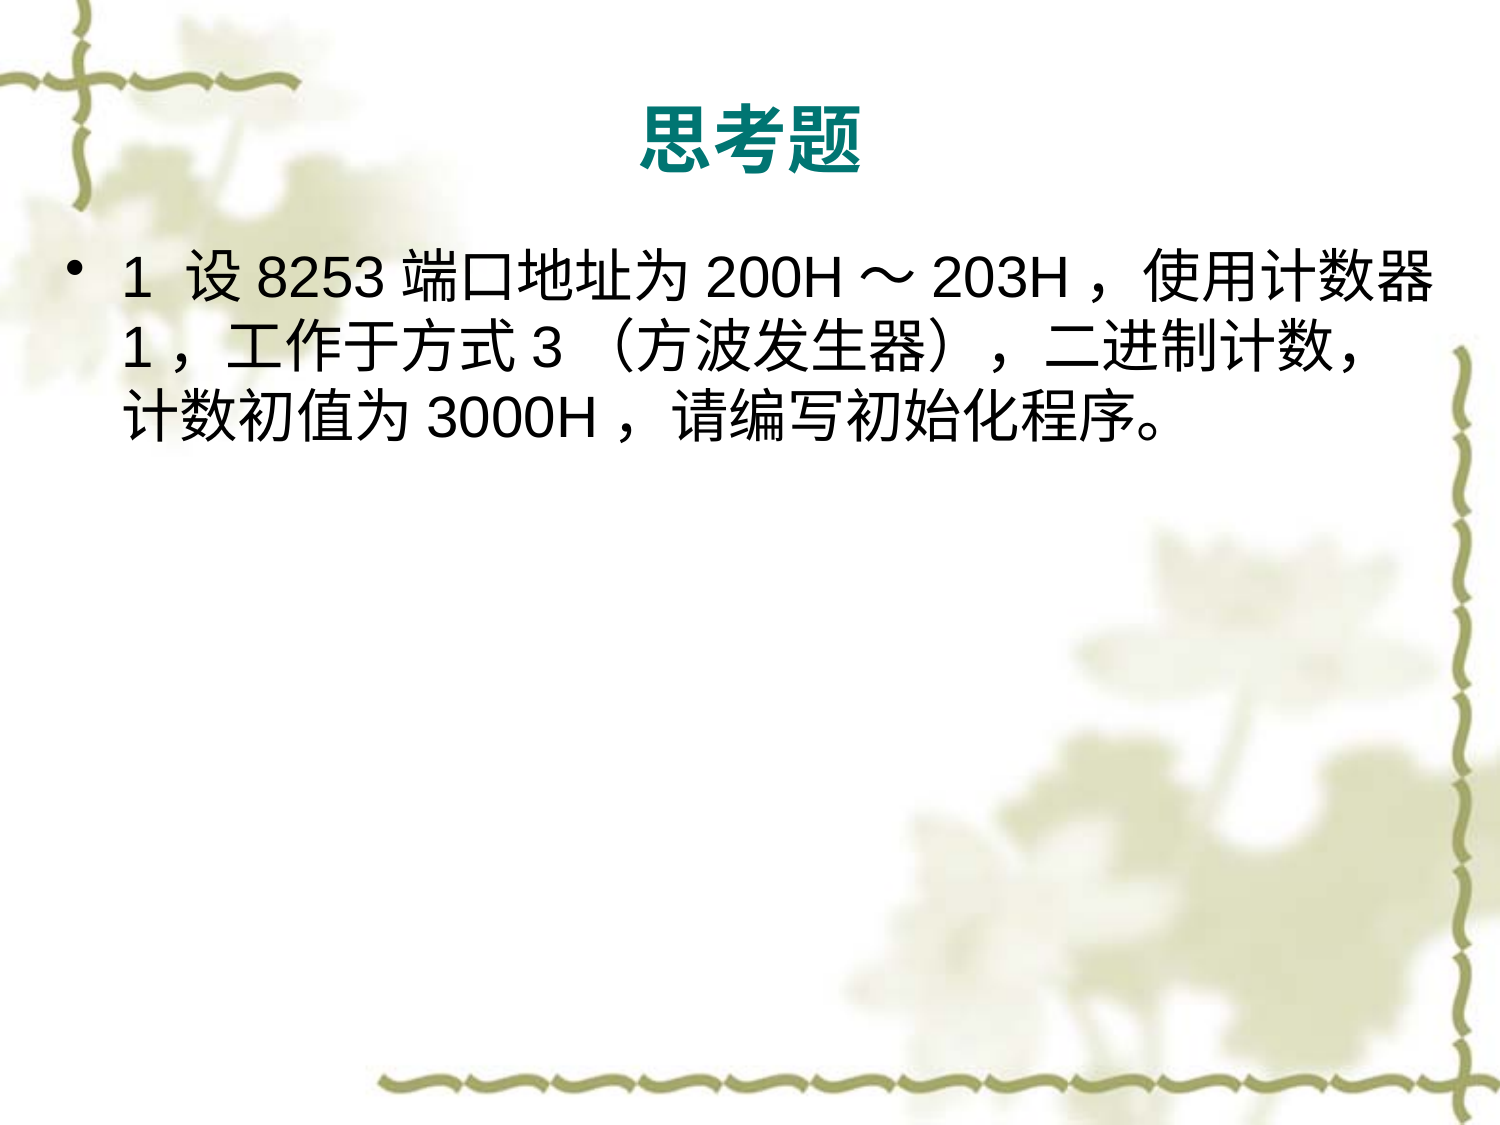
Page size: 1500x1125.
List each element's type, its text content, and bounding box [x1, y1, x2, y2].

picture [0, 0, 1500, 1125]
title 思考题 [49, 78, 1451, 198]
list 1 设8253端口地址为200H～203H，使用计数器1，工作于方式3（方波发生器），二进制计数，计数初值为3000H，请编写初始化程序。 [50, 231, 1451, 963]
